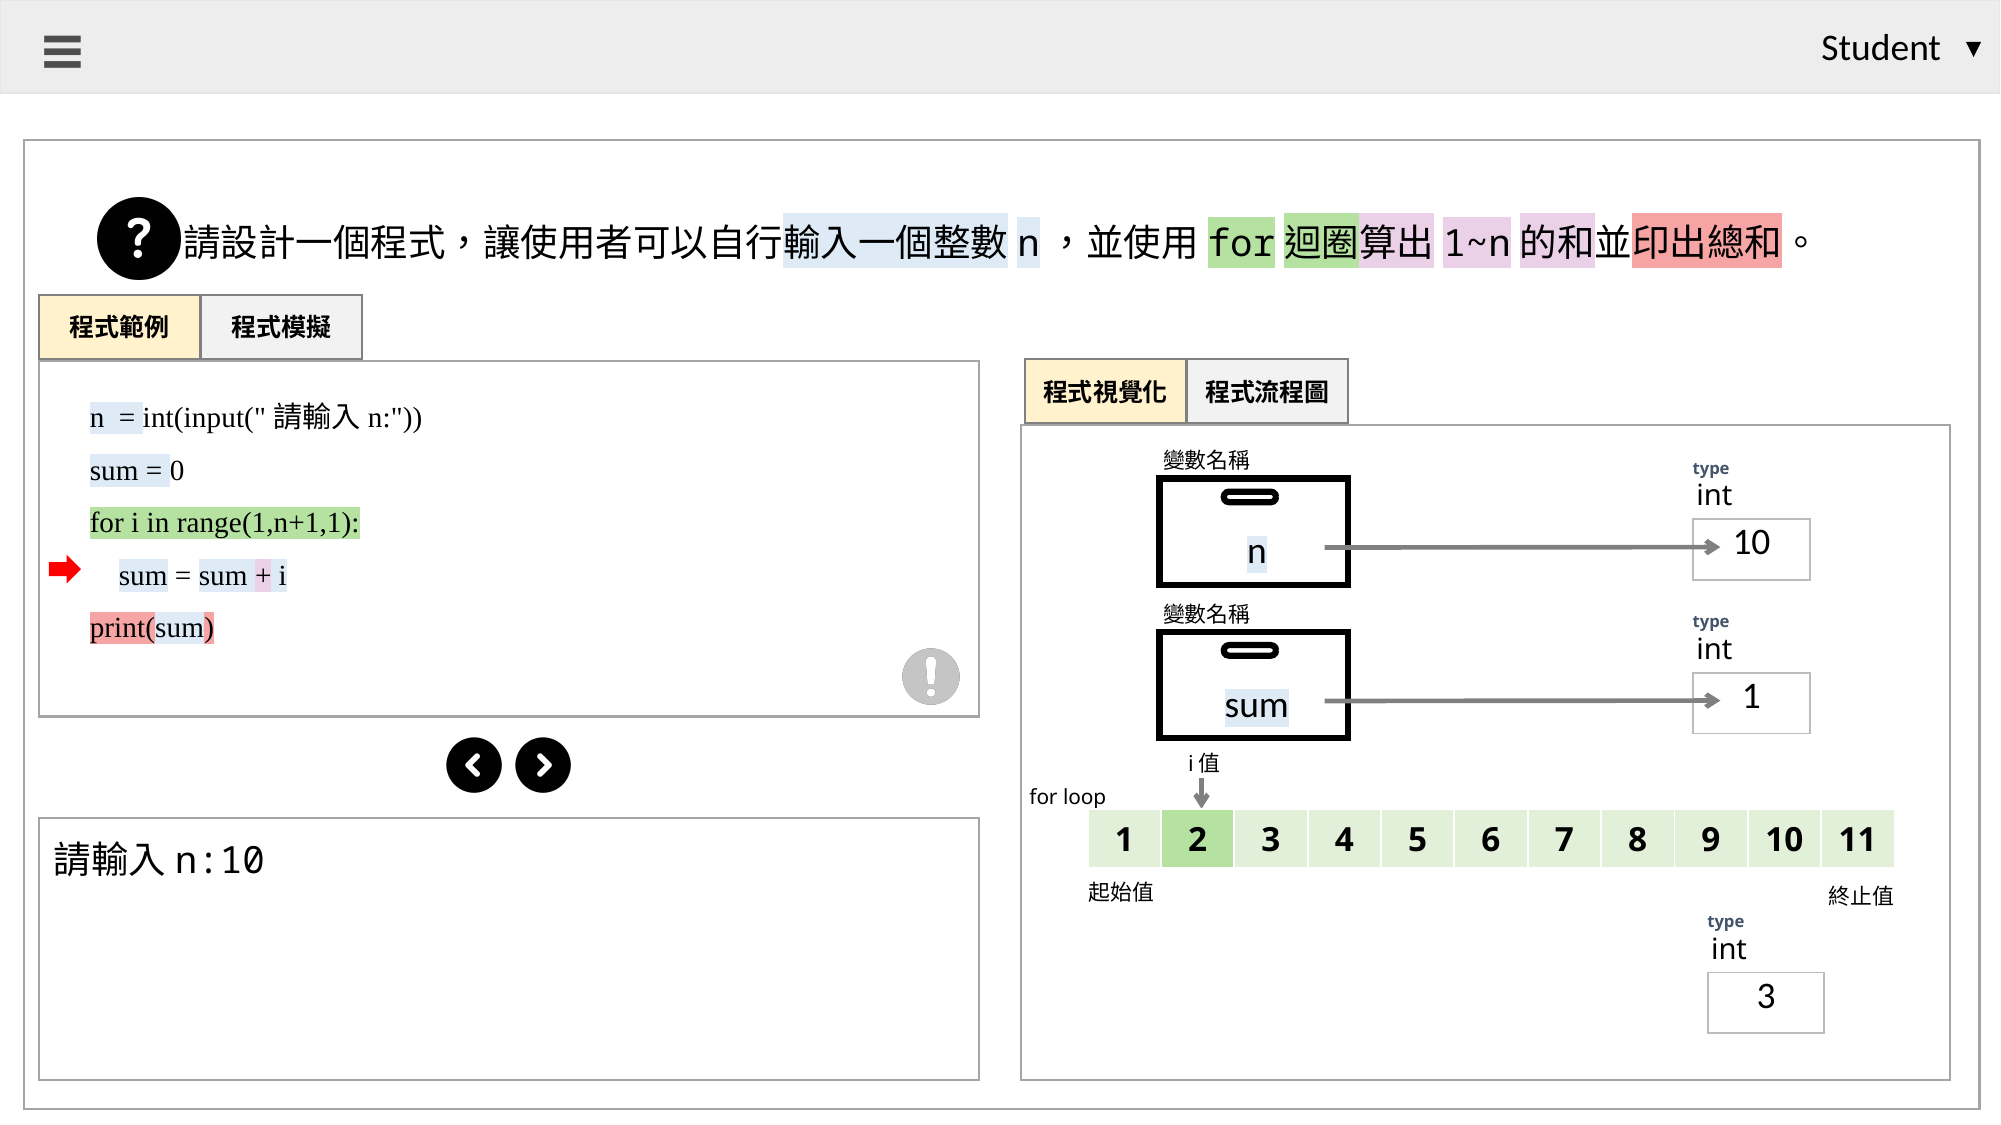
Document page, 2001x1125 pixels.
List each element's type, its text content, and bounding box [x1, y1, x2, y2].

picture [439, 730, 578, 800]
table_header 10 [1749, 810, 1820, 867]
table_header 2 [1162, 810, 1233, 867]
text_box 請設計一個程式，讓使用者可以自行輸入一個整數n，並使用for迴圈算出1~n的和並印出總和。 [23, 139, 1981, 1110]
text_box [1677, 450, 1770, 520]
table_header 6 [1455, 810, 1527, 867]
text_box 程式視覺化 [1024, 358, 1185, 424]
picture [97, 197, 181, 280]
text_box 變數名稱 [1148, 439, 1407, 481]
table_header 3 [1709, 973, 1823, 1032]
text_box [1594, 451, 1916, 584]
text_box [48, 554, 81, 584]
table_header 10 [1694, 520, 1809, 579]
text_box 程式流程圖 [1185, 358, 1349, 424]
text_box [1692, 903, 1785, 974]
text_box Student [1806, 16, 1981, 76]
picture [899, 645, 963, 708]
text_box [1159, 478, 1349, 585]
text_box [1159, 631, 1349, 739]
text_box for loop [1014, 776, 1167, 817]
text_box 起始值 [1073, 870, 1181, 912]
table_header 1 [1089, 810, 1160, 867]
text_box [1677, 603, 1770, 674]
table_header 4 [1309, 810, 1380, 867]
table_header 8 [1602, 810, 1674, 867]
table_header 1 [1694, 674, 1809, 733]
text_box n = int(input("請輸入n:")) sum = 0 for i in range(1,n+1,1): sum = sum + i print(sum) [38, 360, 980, 718]
table_header 3 [1235, 810, 1307, 867]
text_box 請輸入n:10 [38, 817, 980, 1081]
text_box 程式模擬 [199, 294, 363, 360]
text_box ≡ [23, 5, 98, 90]
text_box 終止值 [1813, 875, 1921, 917]
text_box i值 [1173, 742, 1242, 784]
table_header 7 [1529, 810, 1600, 867]
table_header 9 [1675, 810, 1747, 867]
text_box [1020, 424, 1951, 1081]
text_box 程式範例 [38, 294, 199, 360]
text_box 變數名稱 [1148, 592, 1407, 634]
table_header 5 [1382, 810, 1453, 867]
table_header 11 [1822, 810, 1894, 867]
text_box [1965, 41, 1982, 57]
text_box [0, 0, 2000, 94]
